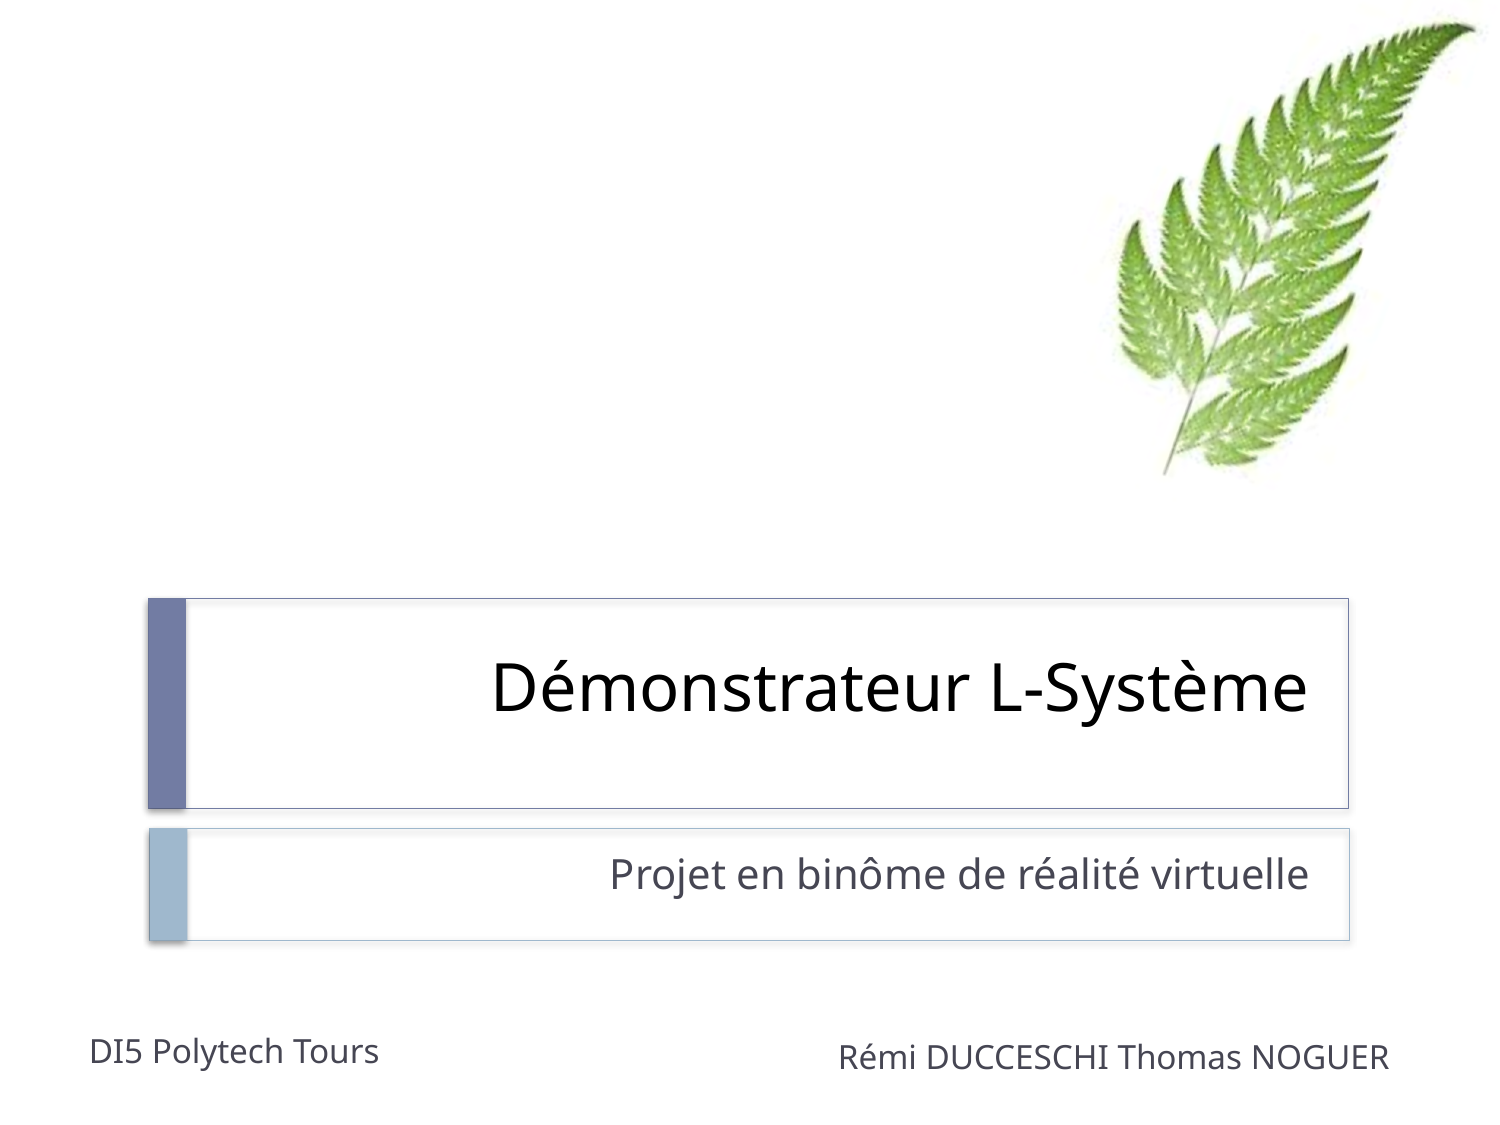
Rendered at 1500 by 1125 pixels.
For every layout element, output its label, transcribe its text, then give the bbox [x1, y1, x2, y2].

picture [1002, 0, 1500, 577]
subtitle Projet en binôme de réalité virtuelle [200, 840, 1325, 929]
text_box Rémi DUCCESCHI Thomas NOGUER [823, 1028, 1406, 1084]
text_box DI5 Polytech Tours [74, 1022, 396, 1078]
title Démonstrateur L-Système [200, 637, 1325, 800]
